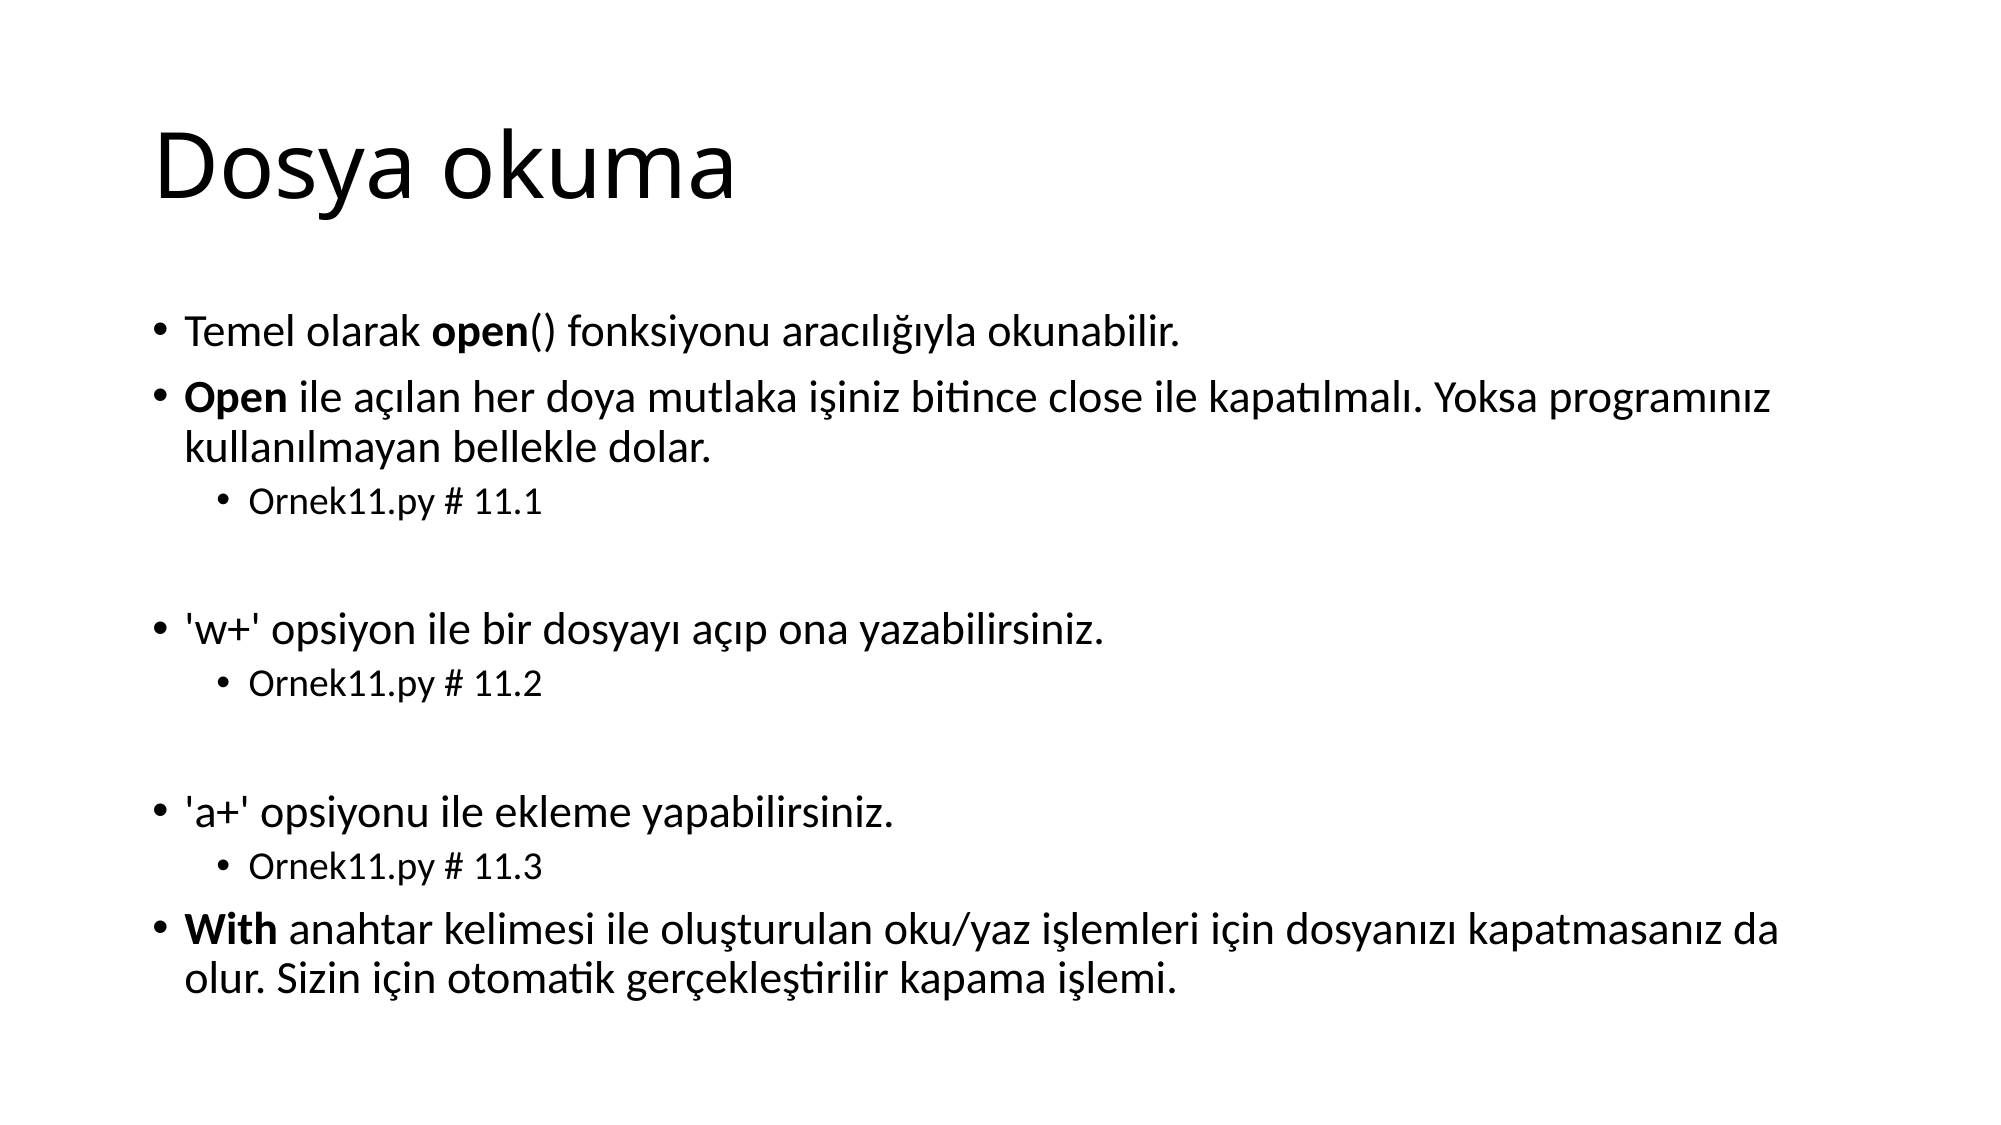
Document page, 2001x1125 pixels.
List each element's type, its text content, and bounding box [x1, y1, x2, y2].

title Dosya okuma [137, 59, 1863, 278]
list Temel olarak open() fonksiyonu aracılığıyla okunabilir. Open ile açılan her doya mutlaka işiniz bitince close ile kapatılmalı. Yoksa programınız kullanılmayan bellekle dolar. Ornek11.py # 11.1 'w+' opsiyon ile bir dosyayı açıp ona yazabilirsiniz. Ornek11.py # 11.2 'a+' opsiyonu ile ekleme yapabilirsiniz. Ornek11.py # 11.3 With anahtar kelimesi ile oluşturulan oku/yaz işlemleri için dosyanızı kapatmasanız da olur. Sizin için otomatik gerçekleştirilir kapama işlemi. [137, 299, 1863, 1014]
